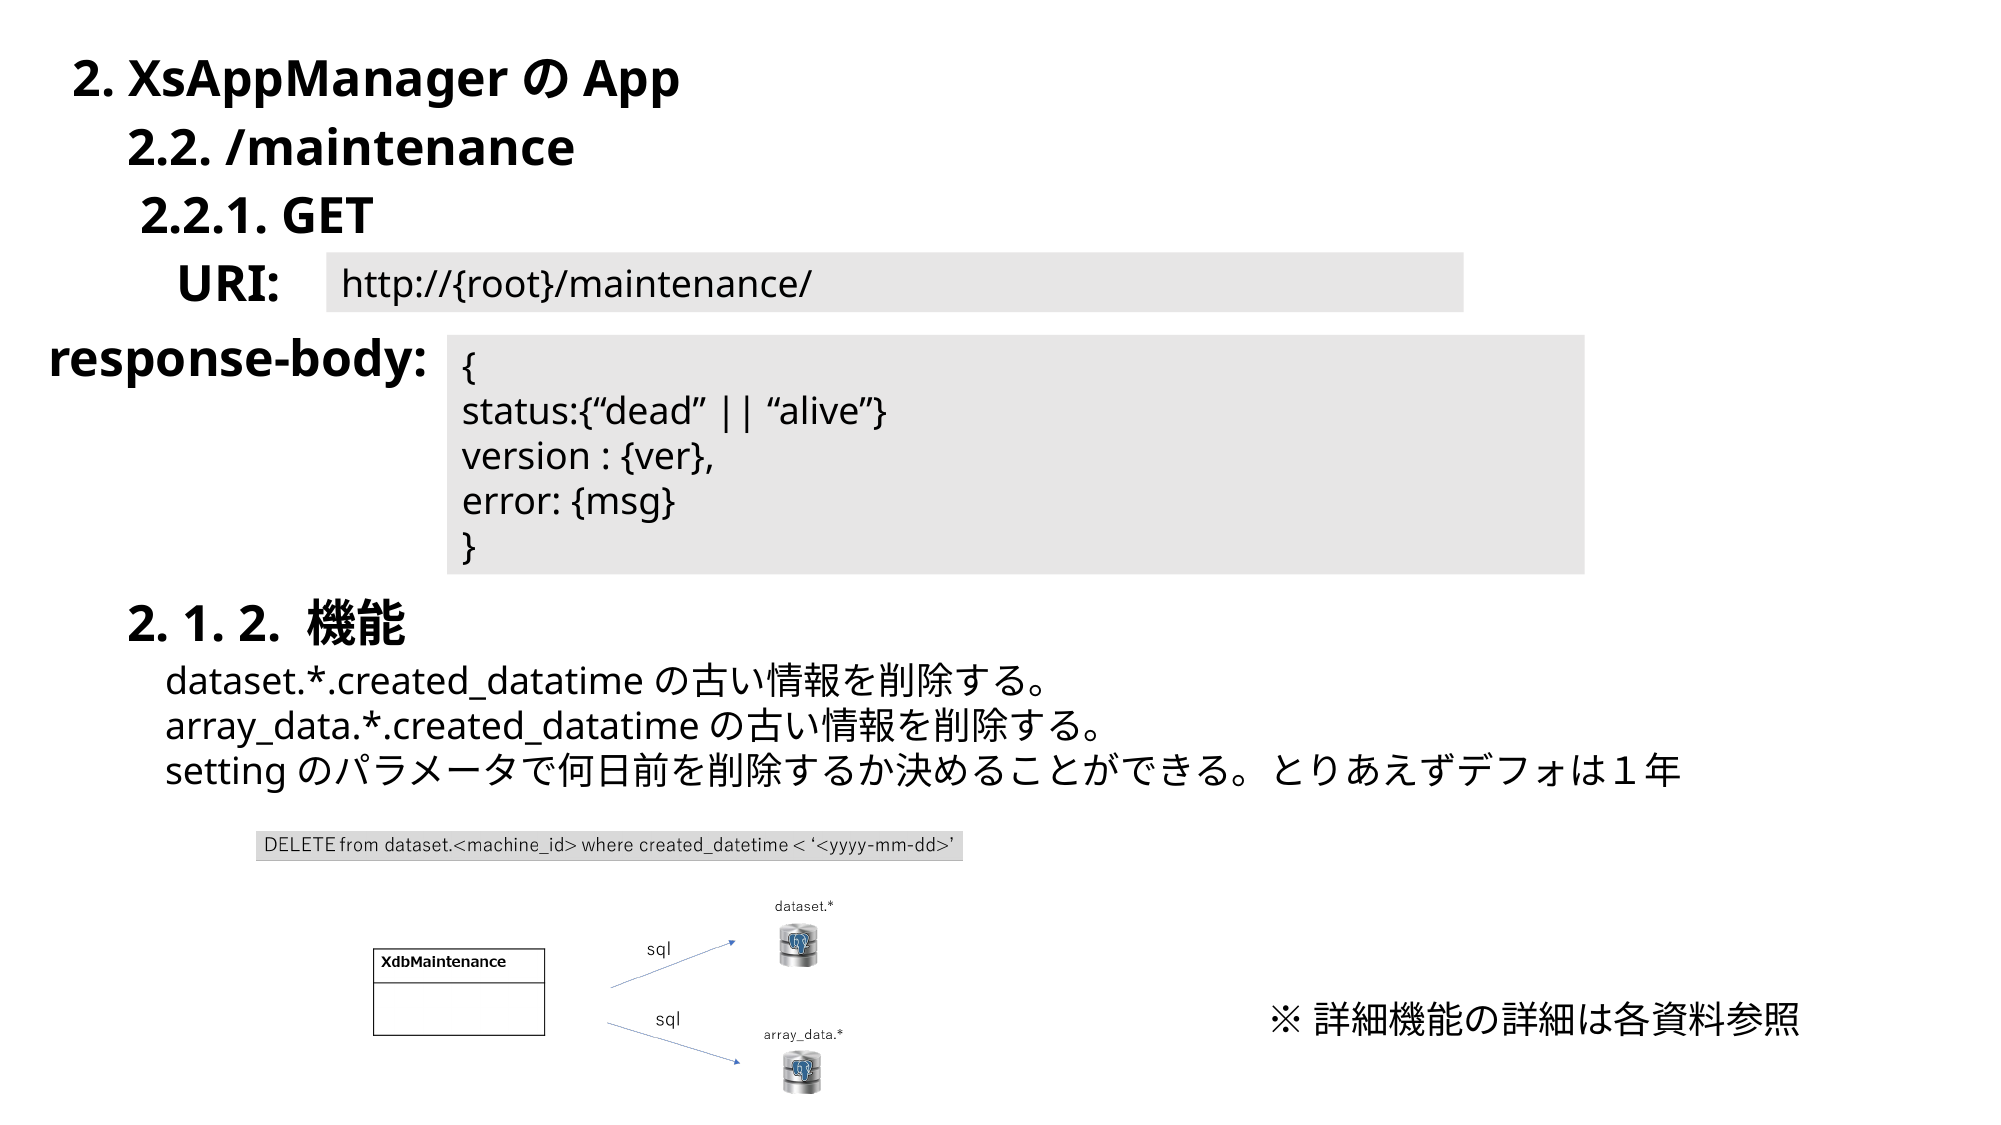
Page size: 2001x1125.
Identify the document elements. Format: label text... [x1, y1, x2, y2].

text_box response-body: [33, 319, 529, 395]
text_box dataset.*.created_datatimeの古い情報を削除する。 array_data.*.created_datatimeの古い情報を削除する。 settingのパラメータで何日前を削除するか決めることができる。とりあえずデフォは１年 [150, 649, 1773, 800]
text_box http://{root}/maintenance/ [327, 252, 1464, 313]
text_box ※詳細機能の詳細は各資料参照 [1252, 988, 1828, 1048]
text_box 2. XsAppManagerのApp [58, 39, 797, 115]
text_box URI: [161, 251, 327, 319]
picture [252, 828, 965, 1097]
text_box 2. 1. 2. 機能 [112, 583, 1145, 659]
text_box 2.2. /maintenance [112, 108, 851, 183]
text_box 2.2.1. GET [125, 175, 1158, 251]
text_box { status:{“dead” || “alive”} version : {ver}, error: {msg} } [447, 334, 1585, 575]
